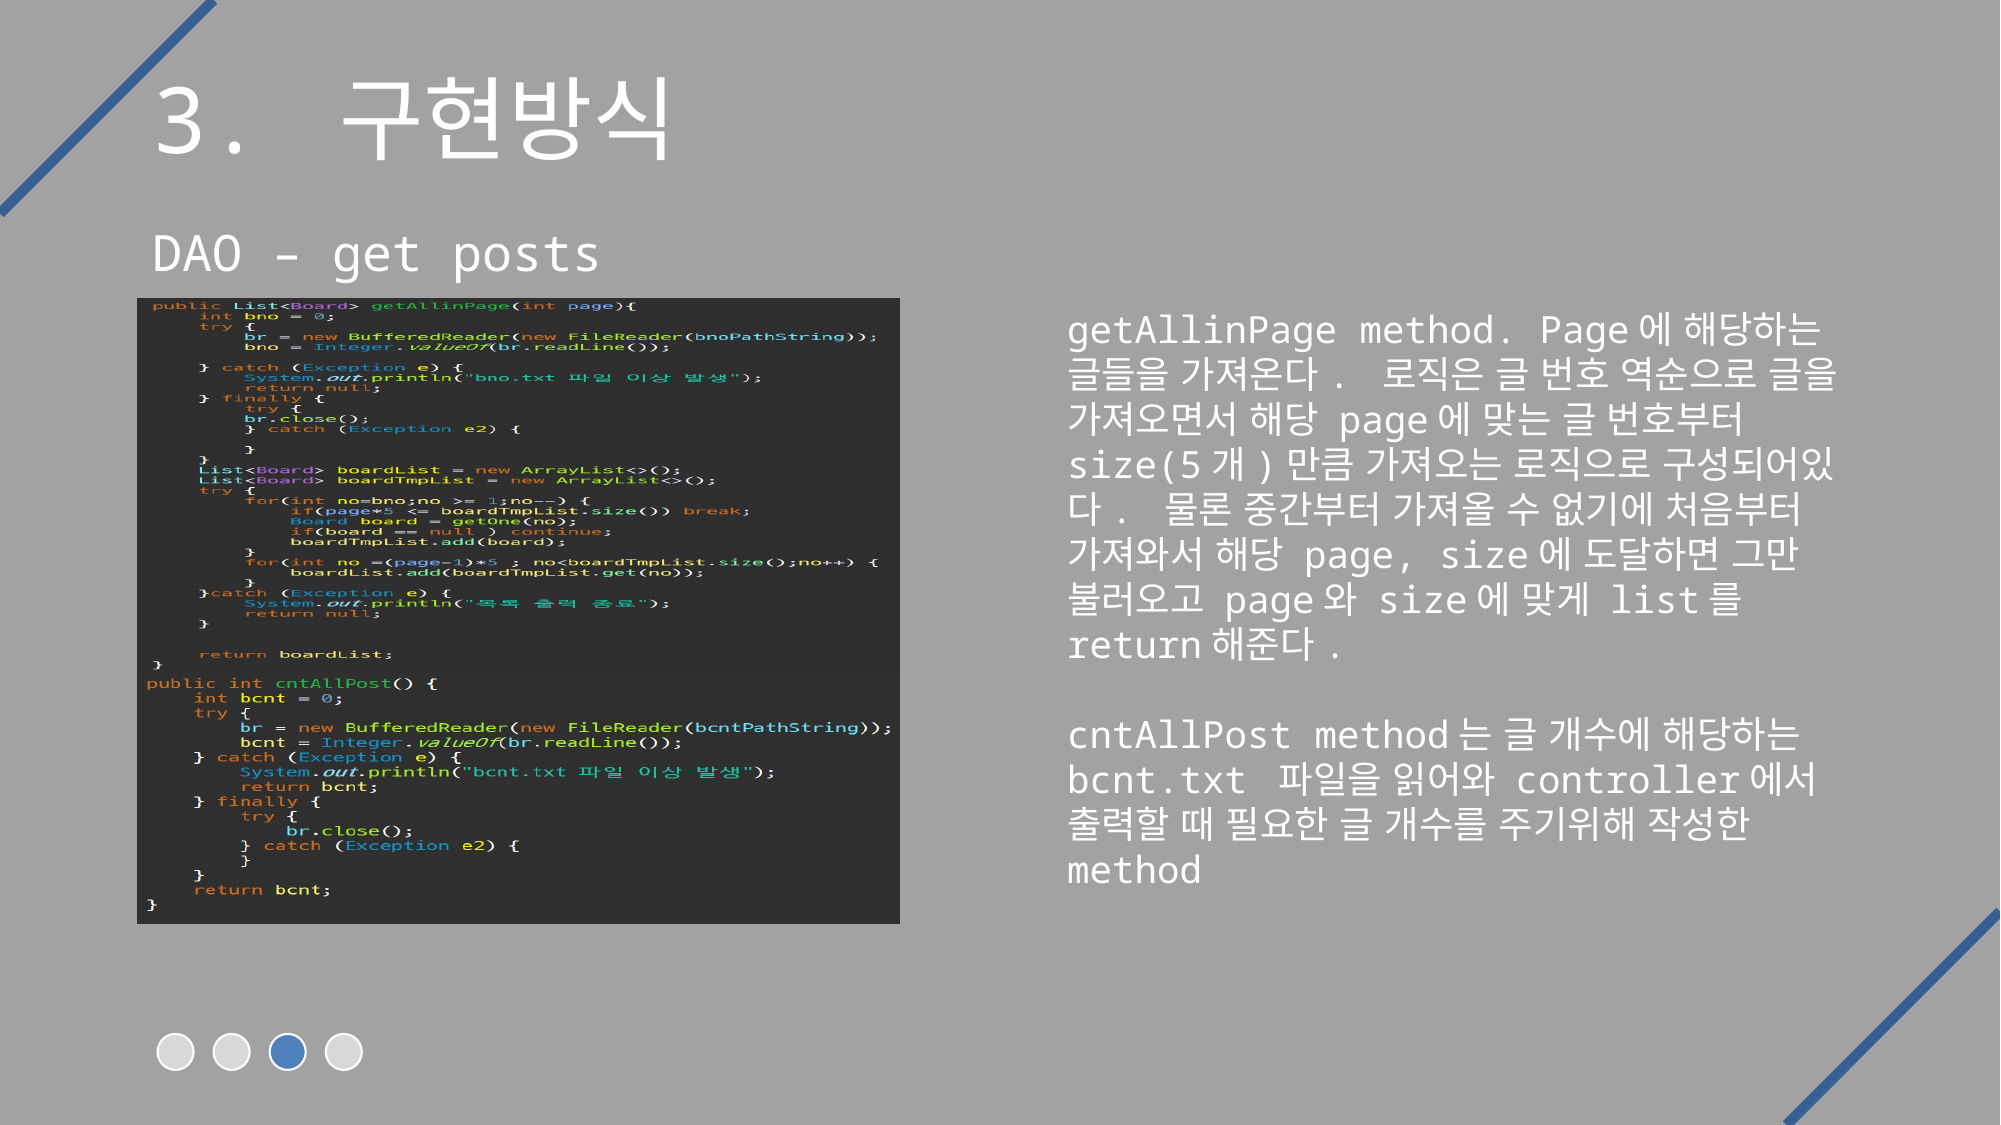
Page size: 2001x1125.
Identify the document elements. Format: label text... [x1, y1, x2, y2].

text_box [268, 1032, 307, 1072]
text_box [212, 1032, 251, 1072]
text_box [1786, 911, 2000, 1125]
text_box getAllinPage method. Page에 해당하는 글들을 가져온다. 로직은 글 번호 역순으로 글을 가져오면서 해당 page에 맞는 글 번호부터 size(5개)만큼 가져오는 로직으로 구성되어있다. 물론 중간부터 가져올 수 없기에 처음부터 가져와서 해당 page, size에 도달하면 그만 불러오고 page와 size에 맞게 list를 return해준다. cntAllPost method는 글 개수에 해당하는 bcnt.txt 파일을 읽어와 controller에서 출력할 때 필요한 글 개수를 주기위해 작성한 method [1052, 298, 1905, 899]
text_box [0, 0, 214, 214]
text_box [324, 1032, 363, 1072]
text_box DAO – get posts [137, 213, 854, 289]
title 3. 구현방식 [214, 59, 1863, 188]
text_box [156, 1032, 195, 1072]
picture [137, 298, 900, 924]
